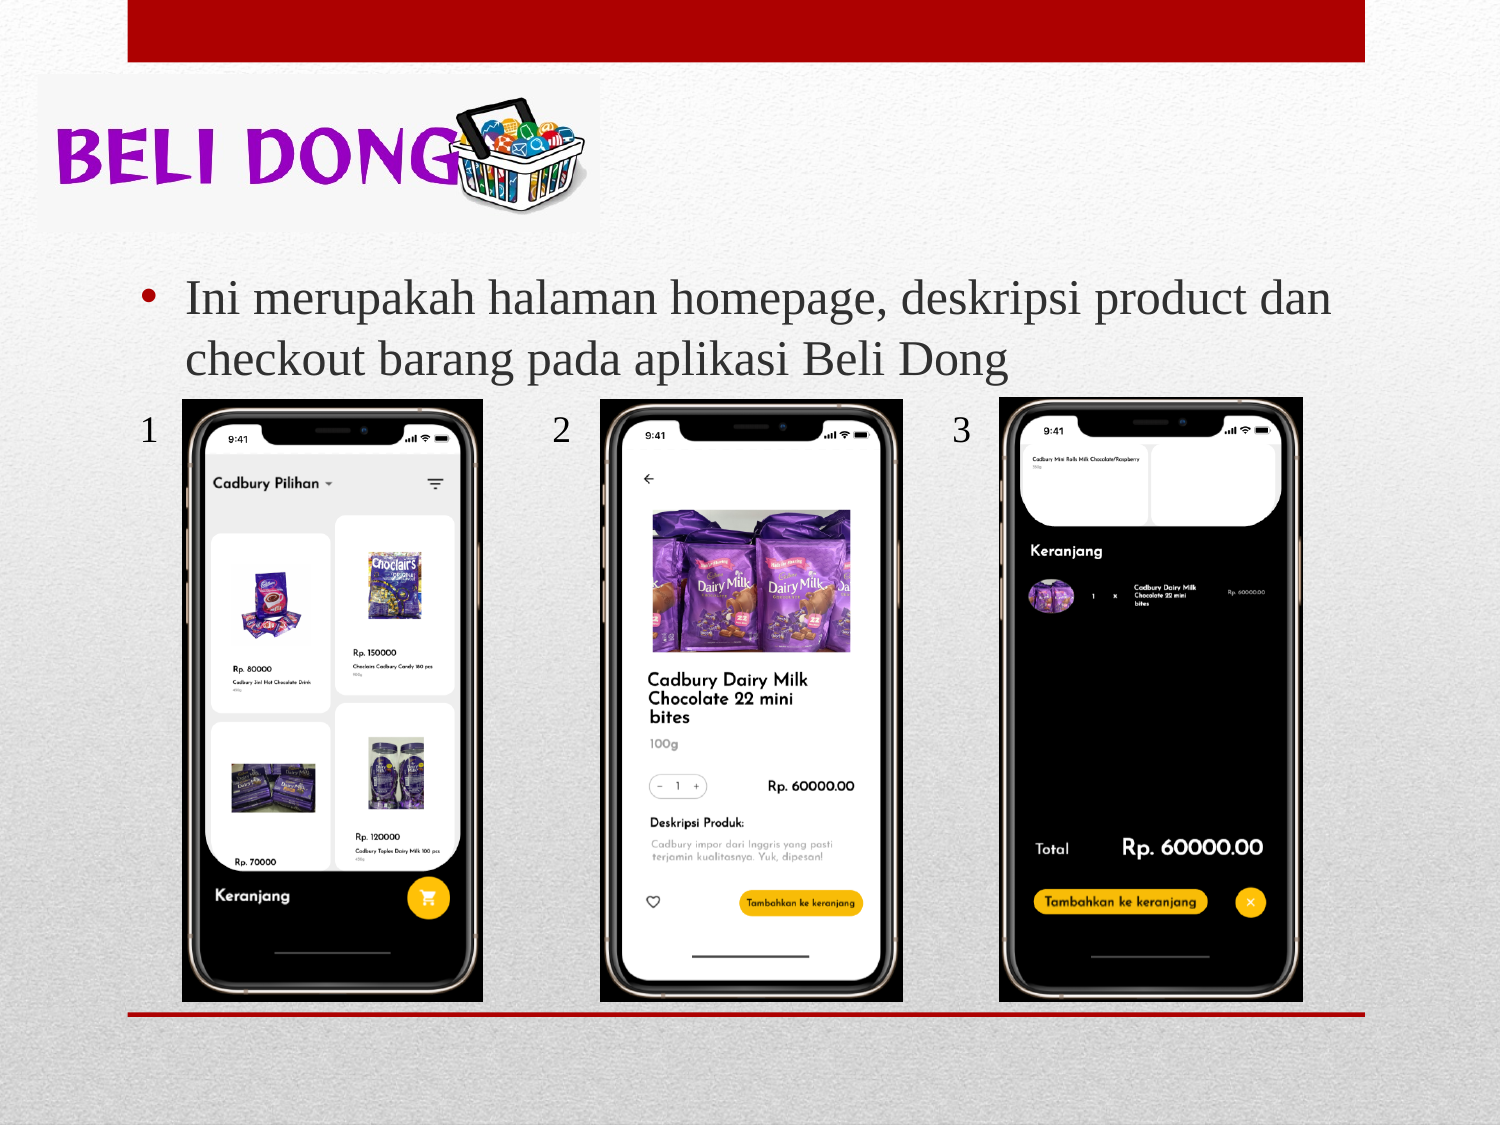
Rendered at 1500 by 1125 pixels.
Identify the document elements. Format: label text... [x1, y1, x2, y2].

list Ini merupakah halaman homepage, deskripsi product dan checkout barang pada aplikasi Beli Dong [125, 212, 1363, 438]
picture [599, 399, 904, 1003]
text_box 1 [125, 397, 169, 458]
picture [181, 399, 484, 1003]
picture [36, 73, 601, 233]
text_box 2 [537, 397, 582, 458]
text_box 3 [937, 397, 982, 458]
picture [999, 397, 1304, 1003]
